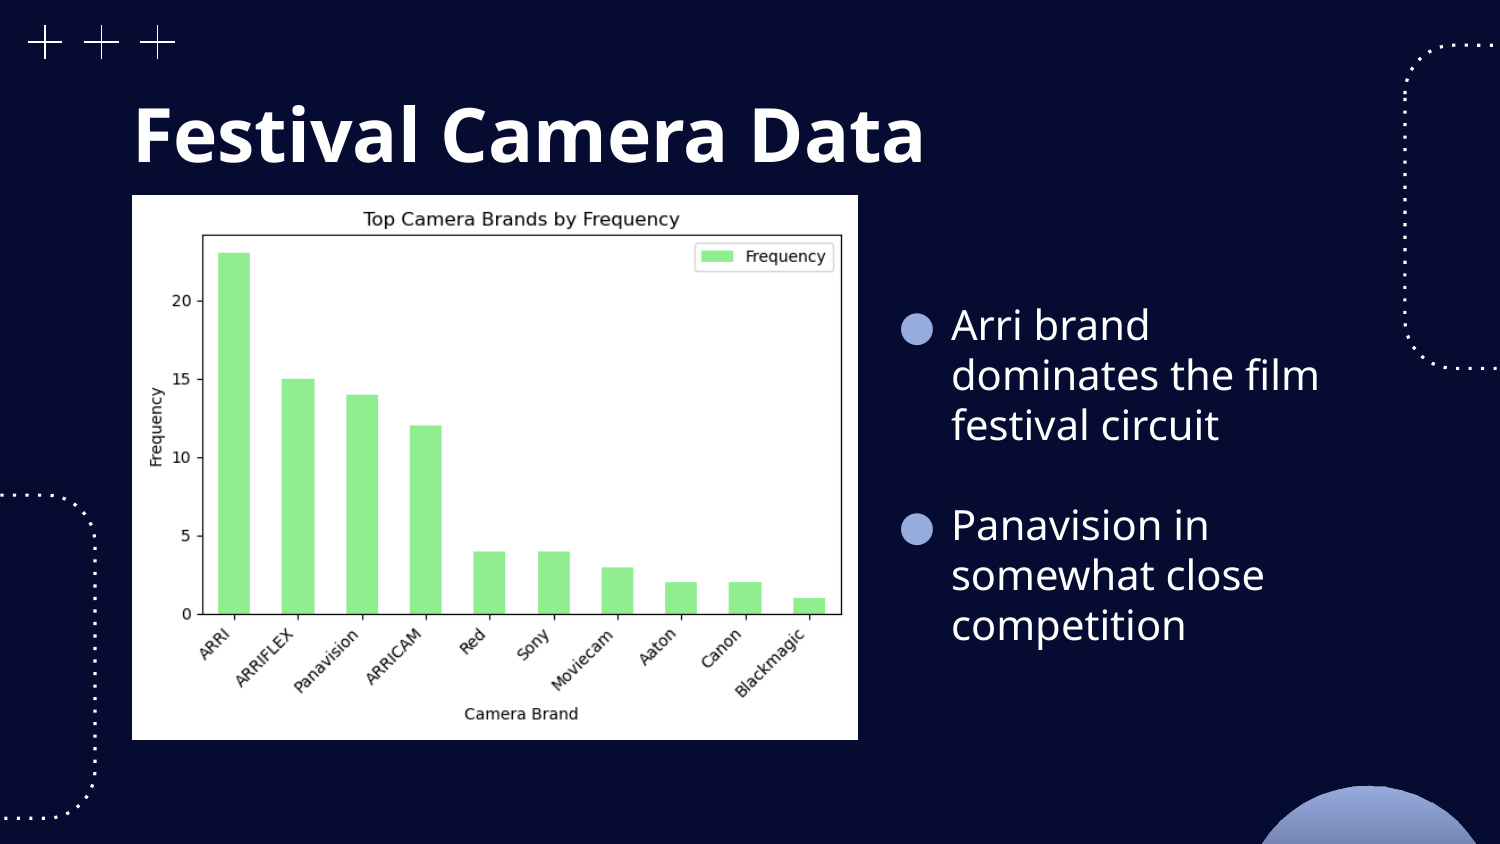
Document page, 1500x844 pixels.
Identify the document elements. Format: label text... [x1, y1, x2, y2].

picture [131, 195, 858, 740]
list Arri brand dominates the film festival circuit Panavision in somewhat close competition [863, 224, 1368, 724]
title Festival Camera Data [116, 72, 1383, 196]
